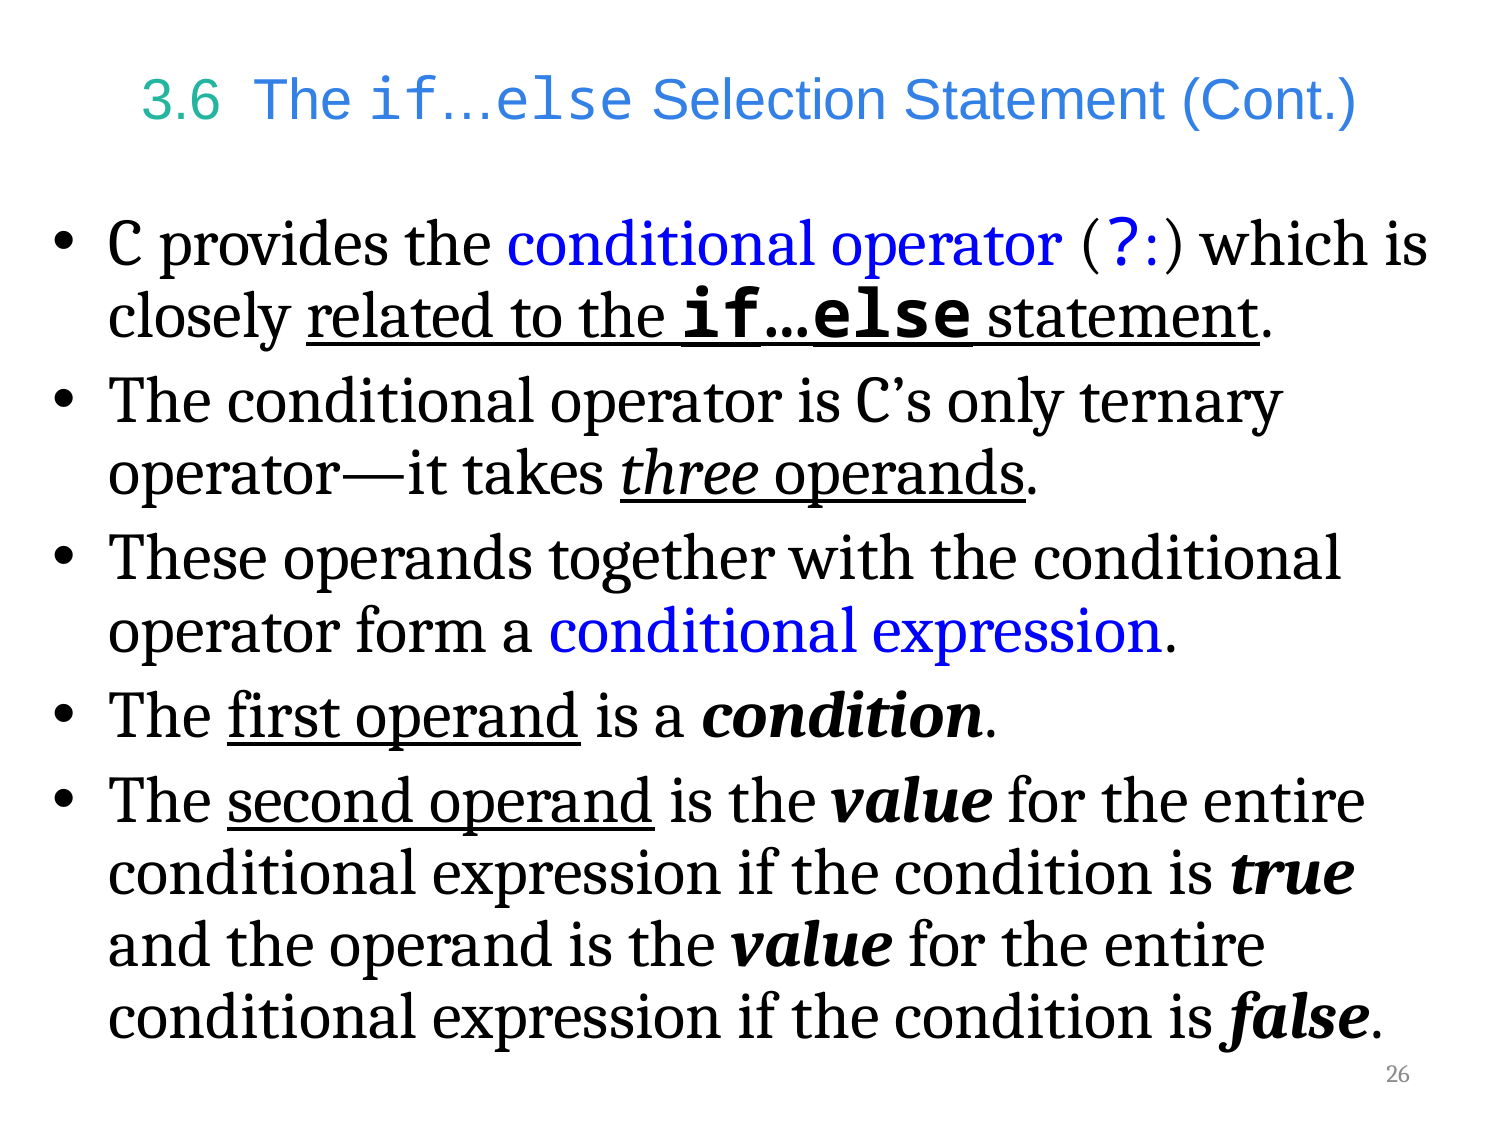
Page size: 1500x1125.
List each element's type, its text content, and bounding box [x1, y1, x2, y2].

title 3.6 The if…else Selection Statement (Cont.) [75, 24, 1425, 168]
slide_number 26 [1074, 1042, 1425, 1103]
list C provides the conditional operator (?:) which is closely related to the if…else statement. The conditional operator is C’s only ternary operator—it takes three operands. These operands together with the conditional operator form a conditional expression. The first operand is a condition. The second operand is the value for the entire conditional expression if the condition is true and the operand is the value for the entire conditional expression if the condition is false. [37, 200, 1463, 1110]
